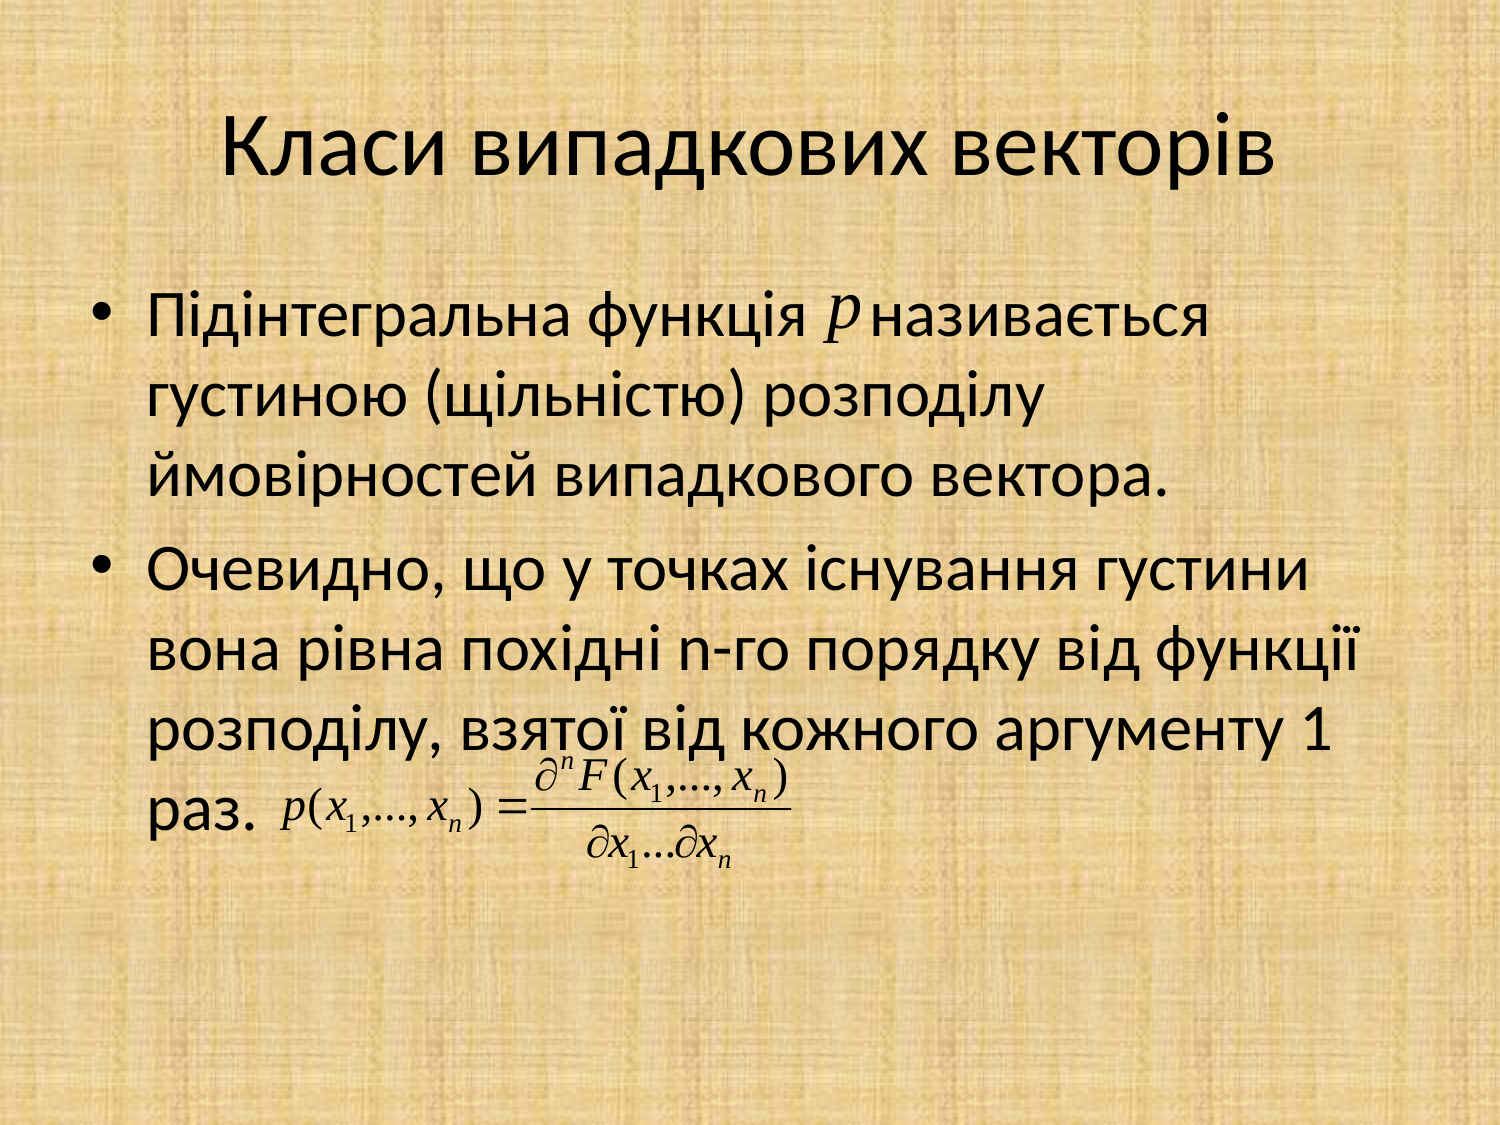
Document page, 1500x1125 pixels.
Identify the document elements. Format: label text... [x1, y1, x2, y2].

picture [0, 0, 1500, 1125]
title Класи випадкових векторів [75, 45, 1425, 233]
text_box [808, 280, 880, 358]
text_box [269, 738, 801, 880]
list Підінтегральна функція називається густиною (щільністю) розподілу ймовірностей випадкового вектора. Очевидно, що у точках існування густини вона рівна похідні n-го порядку від функції розподілу, взятої від кожного аргументу 1 раз. [75, 262, 1425, 1005]
